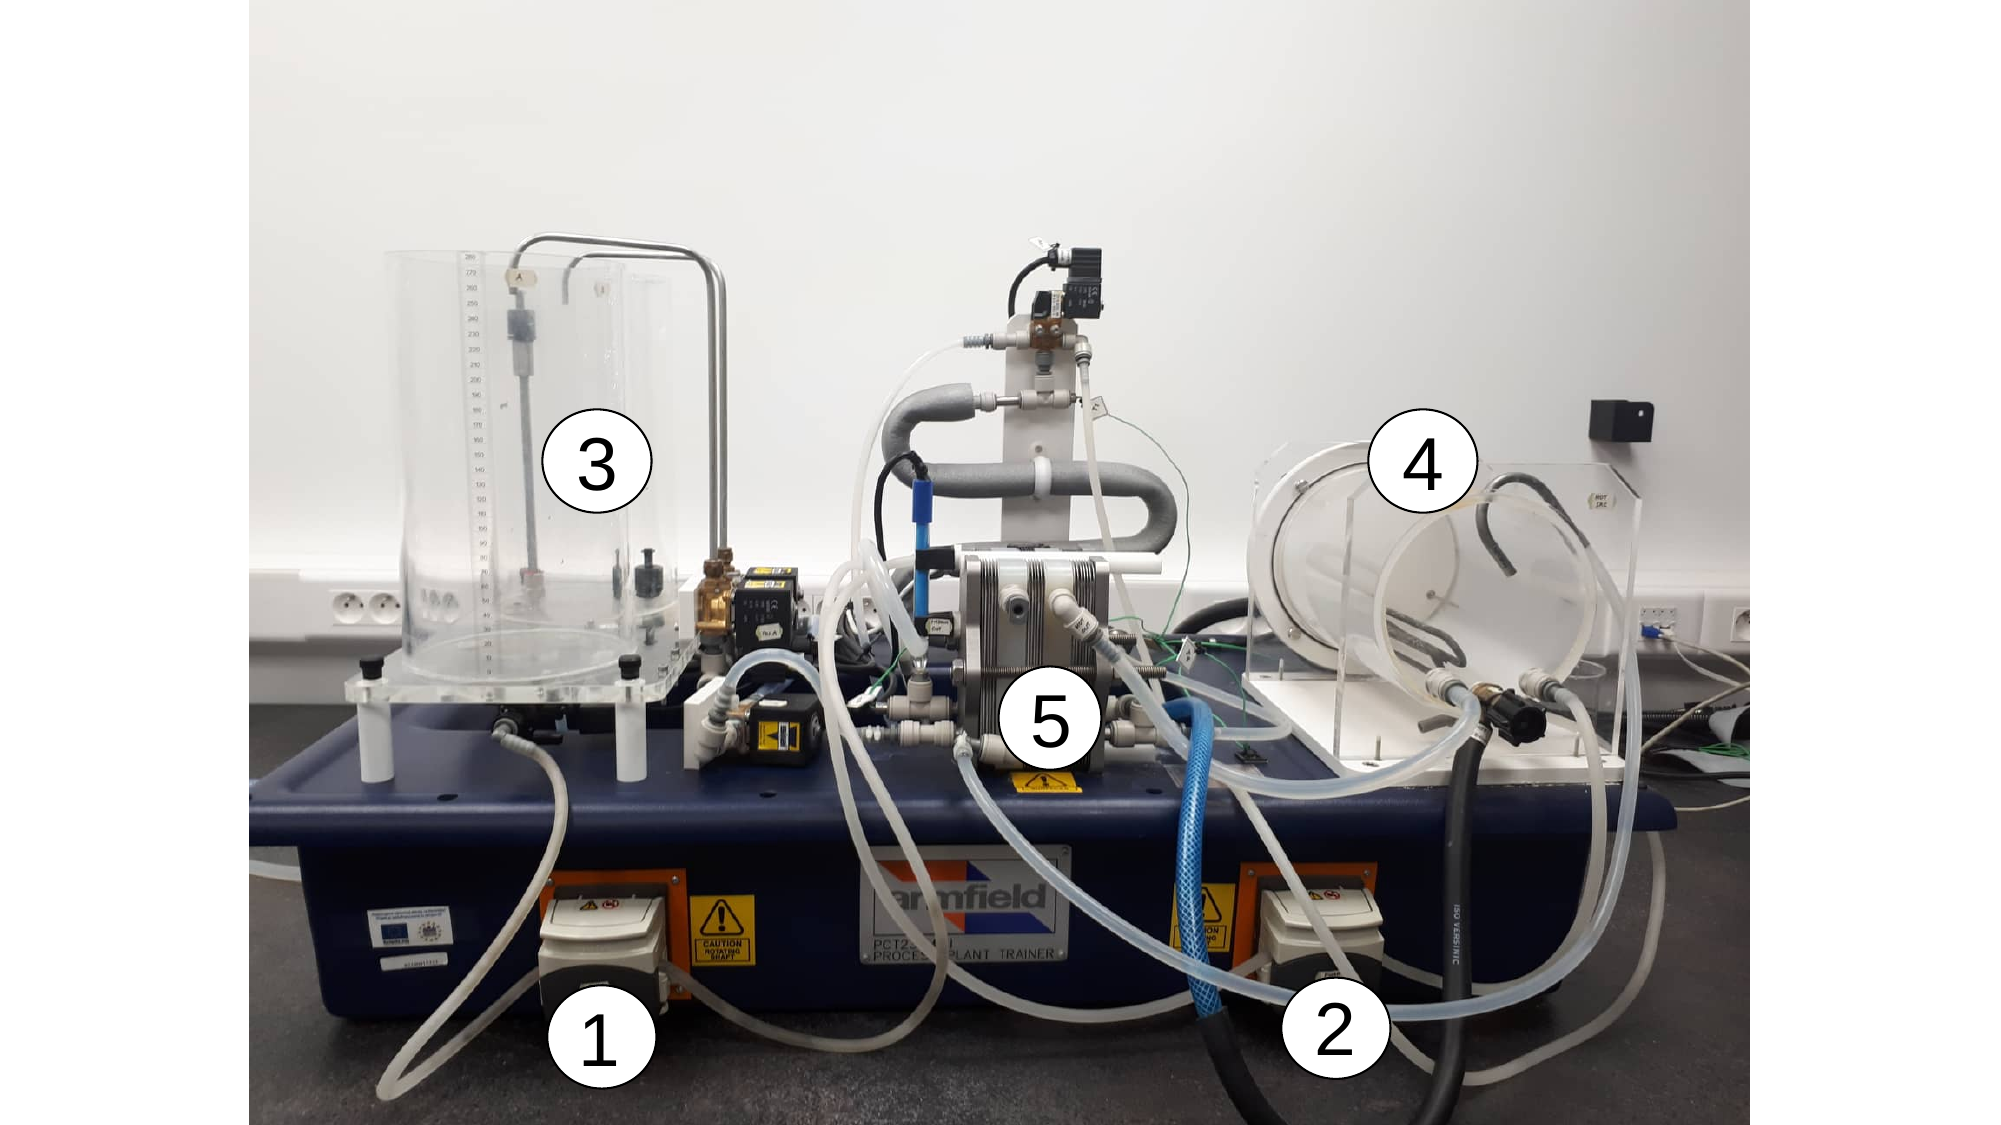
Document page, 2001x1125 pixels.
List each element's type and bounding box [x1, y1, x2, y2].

text_box [249, 0, 1750, 1125]
